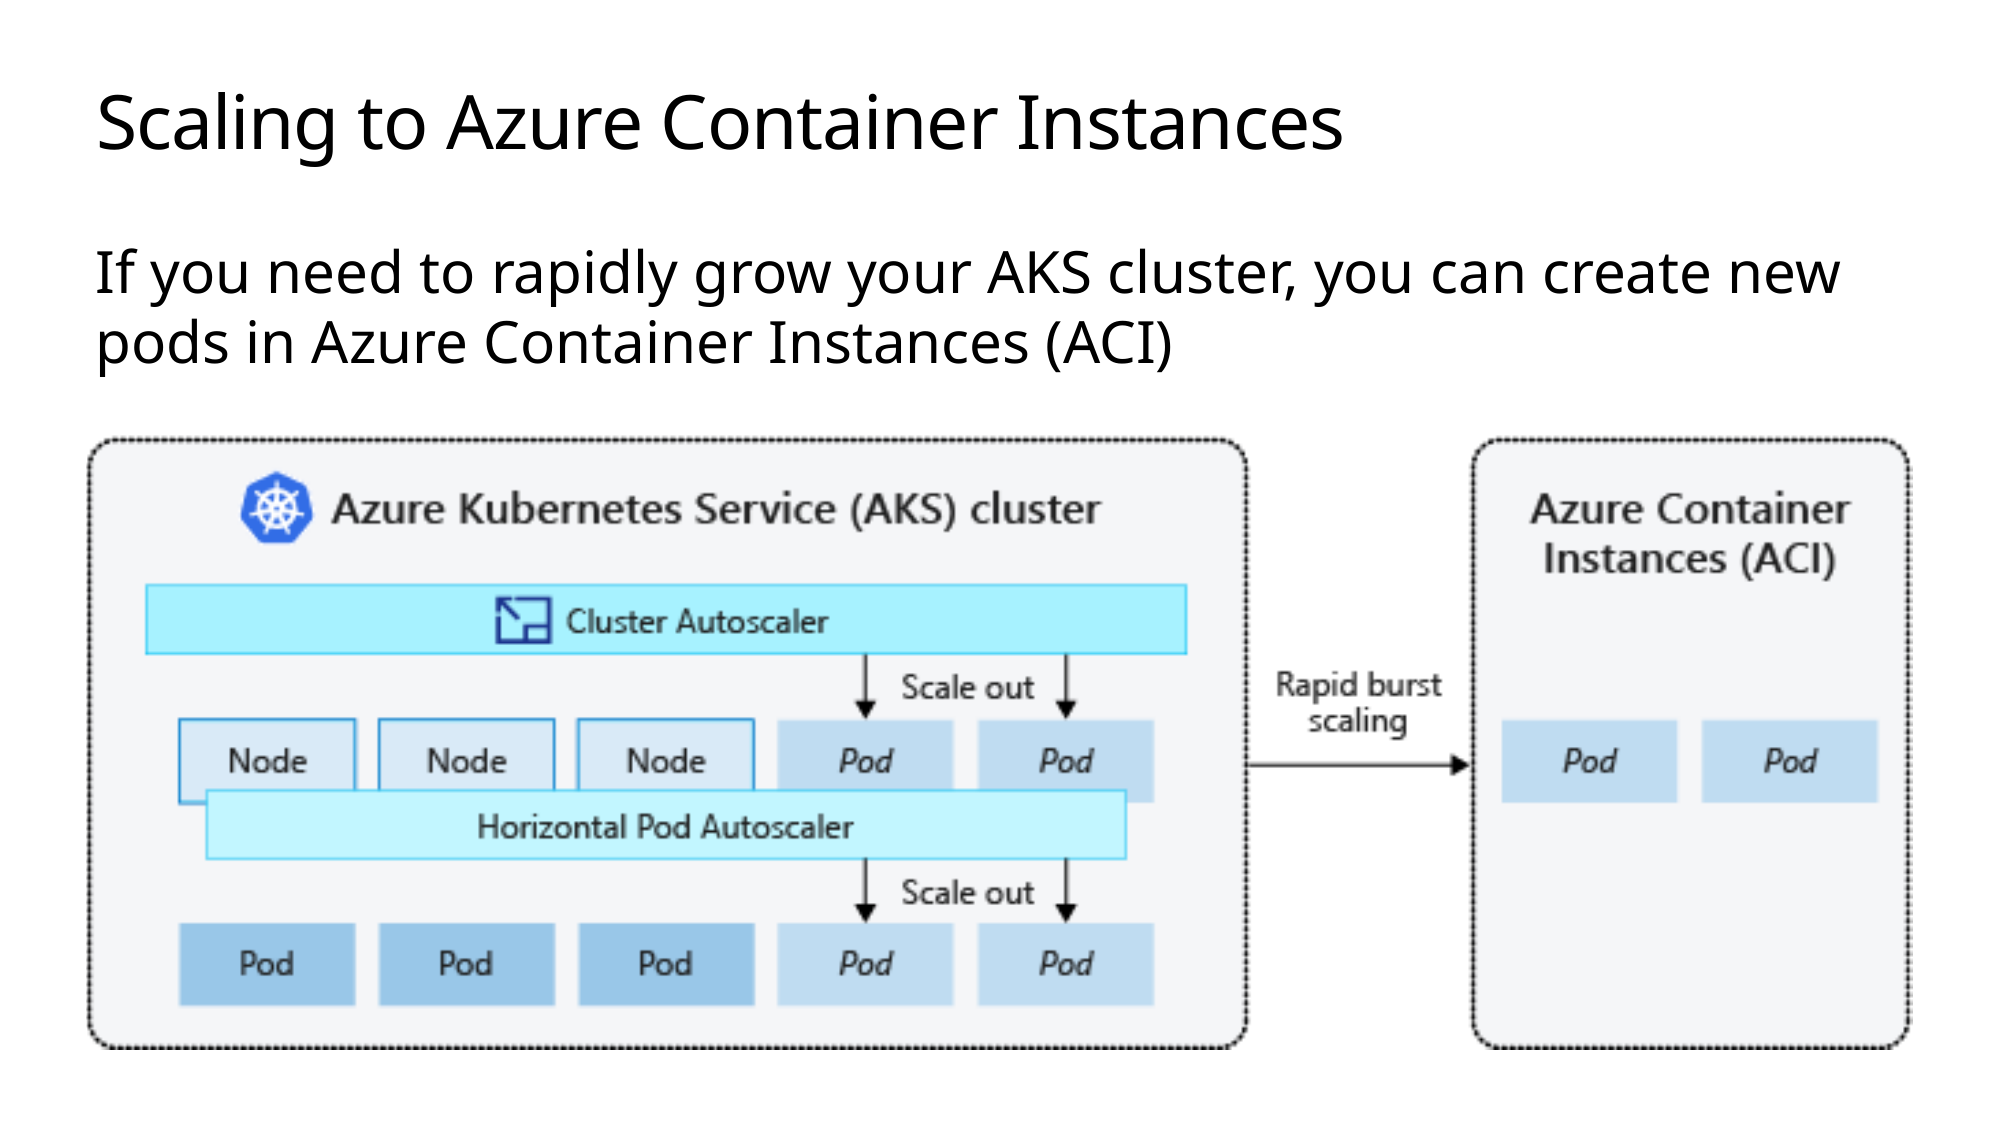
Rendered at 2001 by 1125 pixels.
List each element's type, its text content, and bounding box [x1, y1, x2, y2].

title Scaling to Azure Container Instances [96, 75, 1904, 166]
picture [85, 434, 1914, 1051]
list If you need to rapidly grow your AKS cluster, you can create new pods in Azure Container Instances (ACI) [95, 235, 1904, 434]
